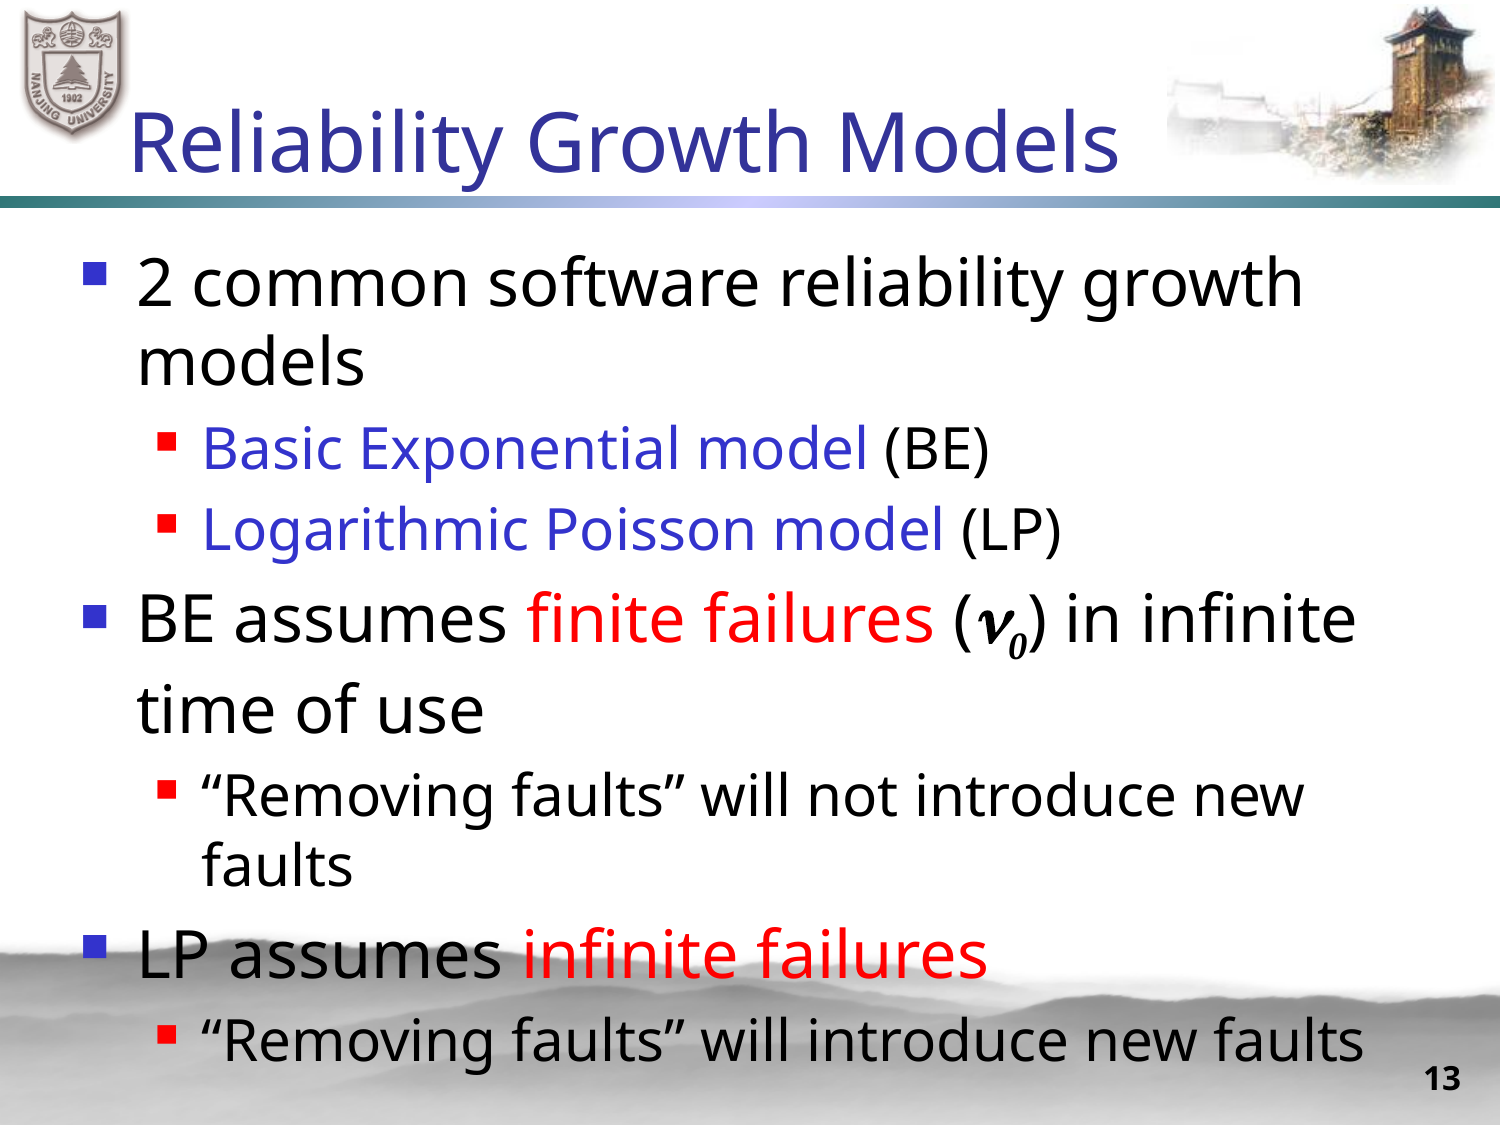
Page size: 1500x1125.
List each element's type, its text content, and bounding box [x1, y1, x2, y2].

slide_number 13 [1163, 1034, 1477, 1111]
picture [0, 0, 144, 144]
picture [0, 928, 1500, 1125]
title Reliability Growth Models [111, 54, 1500, 197]
list 2 common software reliability growth models Basic Exponential model (BE) Logarithmic Poisson model (LP) BE assumes finite failures (0) in infinite time of use “Removing faults” will not introduce new faults LP assumes infinite failures “Removing faults” will introduce new faults [64, 231, 1471, 1036]
picture [1167, 4, 1495, 54]
